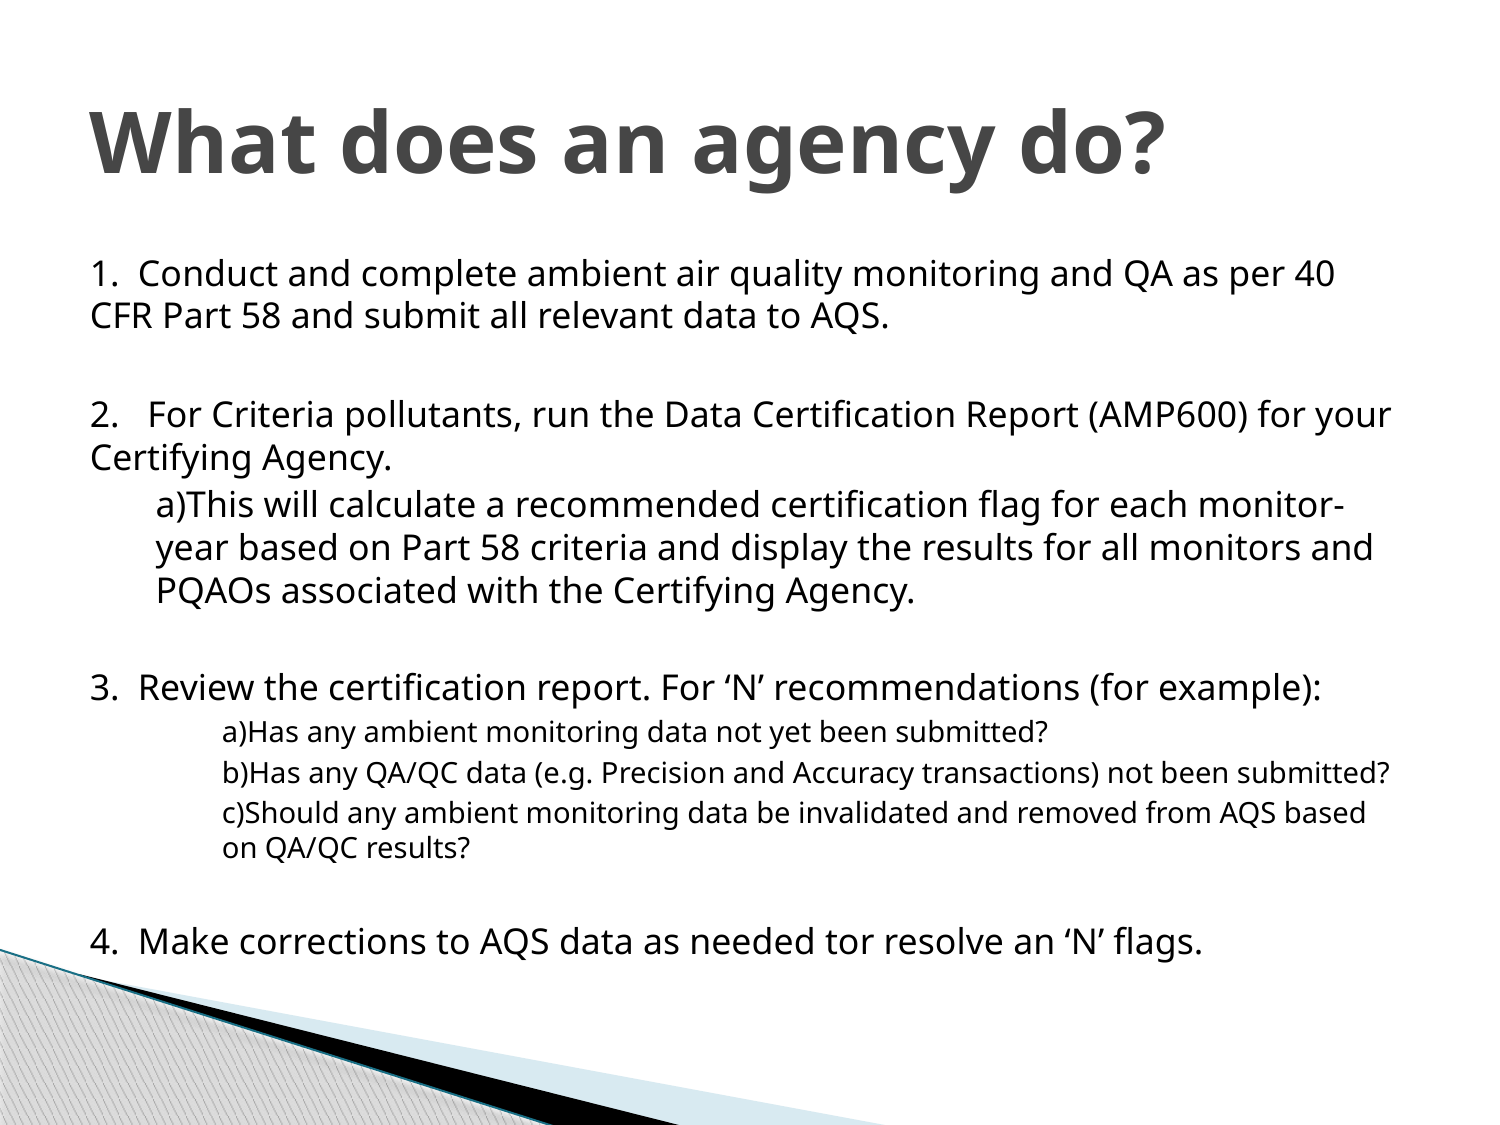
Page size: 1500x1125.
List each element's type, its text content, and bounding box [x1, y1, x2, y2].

title What does an agency do? [75, 45, 1425, 233]
list 1. Conduct and complete ambient air quality monitoring and QA as per 40 CFR Part 58 and submit all relevant data to AQS. 2. For Criteria pollutants, run the Data Certification Report (AMP600) for your Certifying Agency. a)This will calculate a recommended certification flag for each monitor-year based on Part 58 criteria and display the results for all monitors and PQAOs associated with the Certifying Agency. 3. Review the certification report. For ‘N’ recommendations (for example): a)Has any ambient monitoring data not yet been submitted? b)Has any QA/QC data (e.g. Precision and Accuracy transactions) not been submitted? c)Should any ambient monitoring data be invalidated and removed from AQS based on QA/QC results? 4. Make corrections to AQS data as needed tor resolve an ‘N’ flags. [75, 243, 1425, 986]
